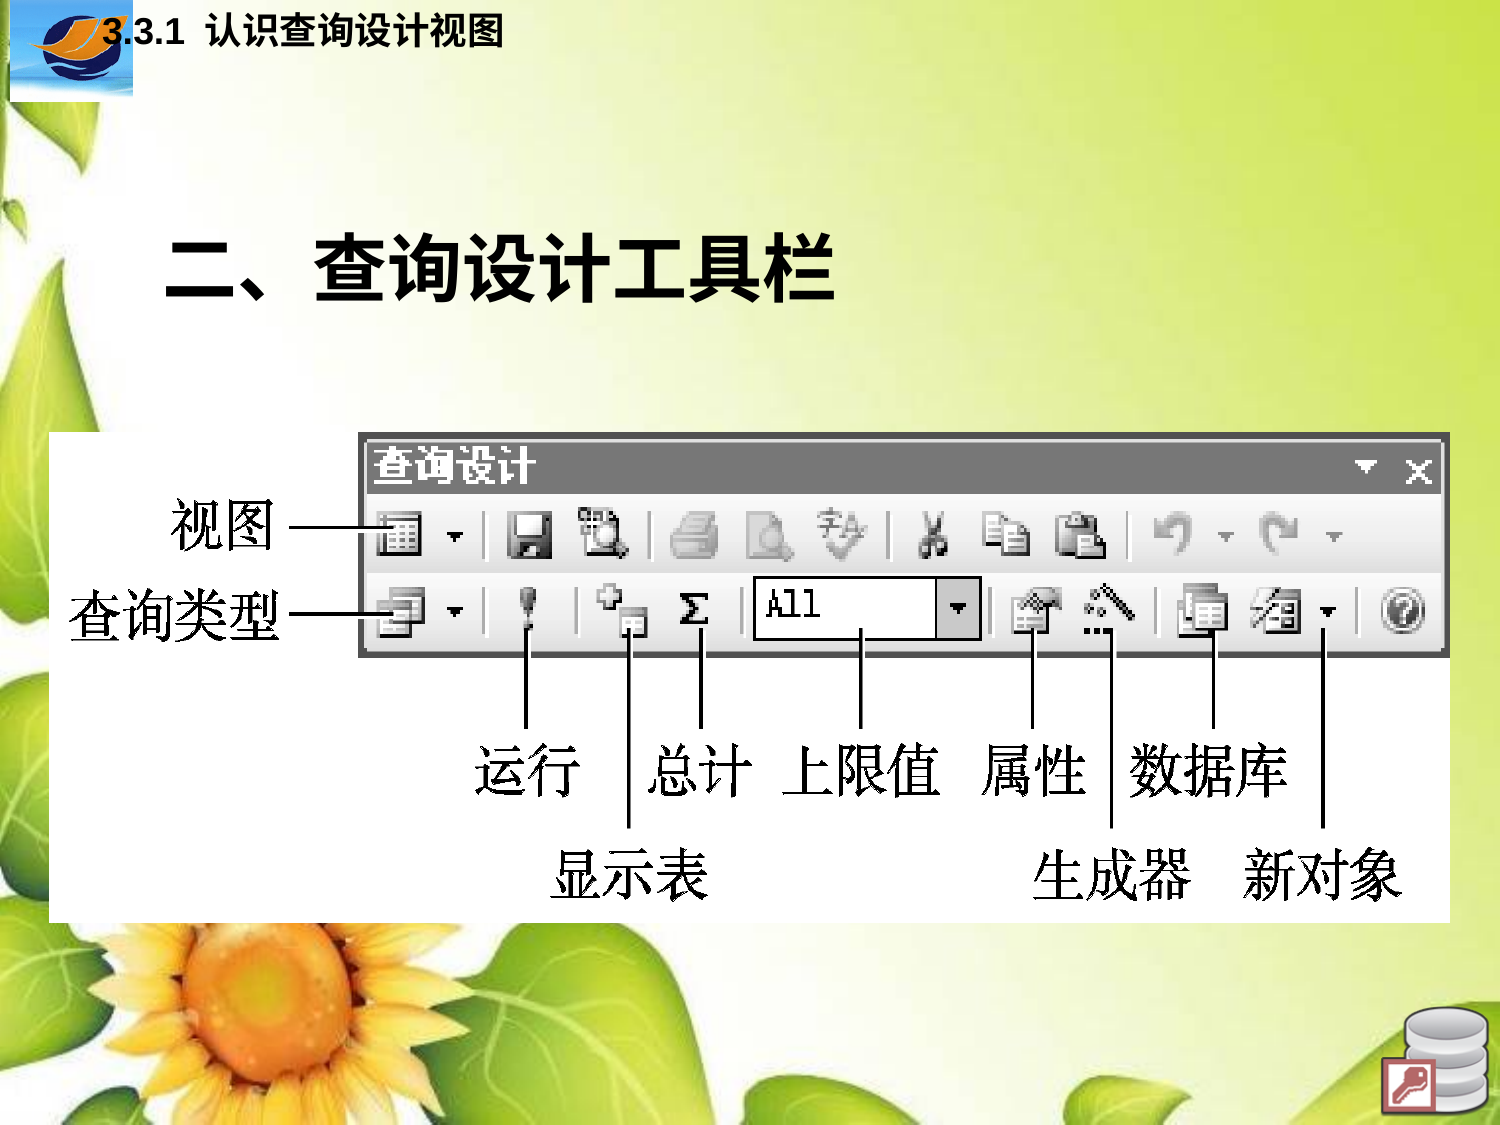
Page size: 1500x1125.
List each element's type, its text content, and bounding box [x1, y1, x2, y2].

text_box 3.3.1 认识查询设计视图 [87, 0, 529, 60]
title 二、查询设计工具栏 [147, 172, 1130, 361]
picture [0, 0, 1500, 1125]
